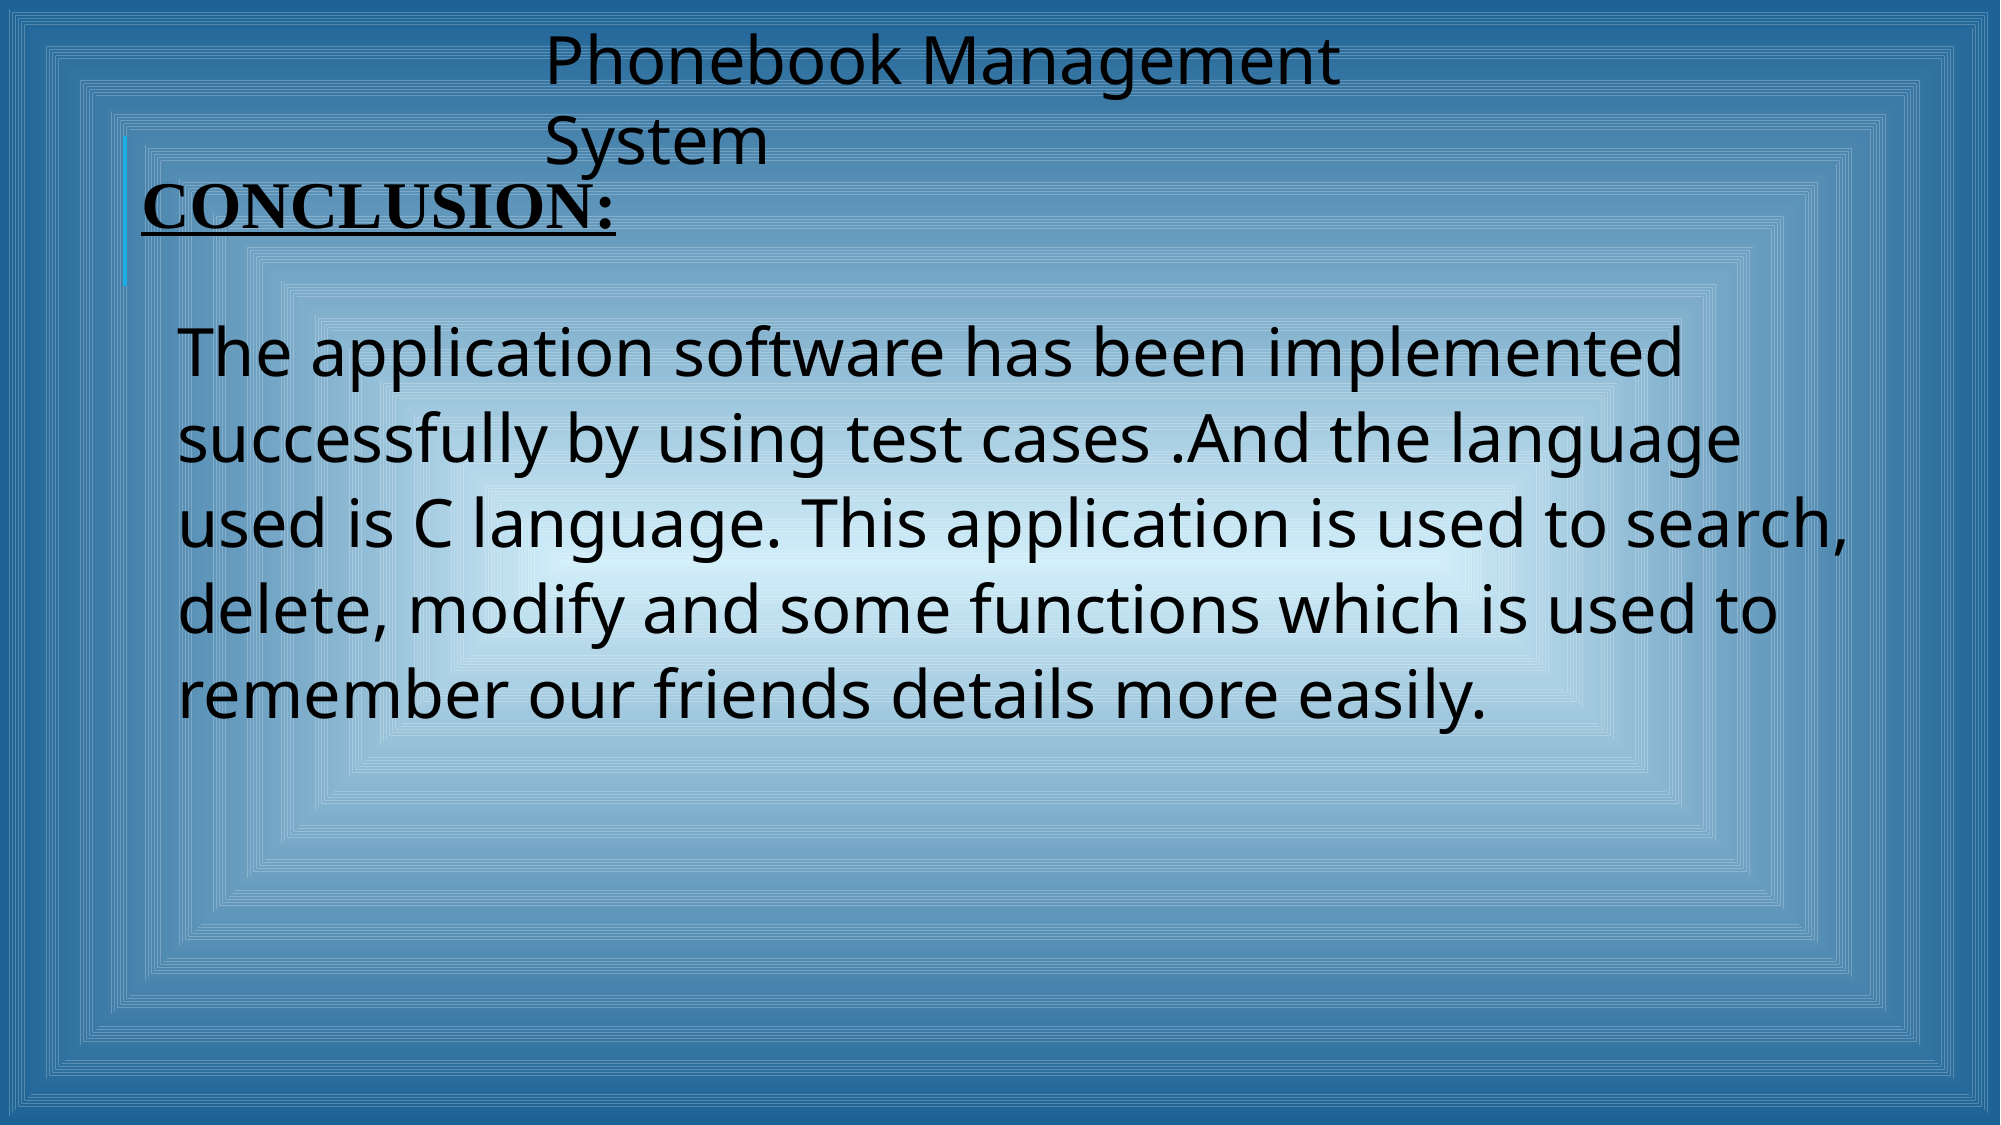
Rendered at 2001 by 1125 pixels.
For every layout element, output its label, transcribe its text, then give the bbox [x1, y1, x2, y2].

text_box CONCLUSION: [126, 154, 653, 249]
text_box Phonebook Management System [530, 10, 1437, 172]
text_box The application software has been implemented successfully by using test cases .And the language used is C language. This application is used to search, delete, modify and some functions which is used to remember our friends details more easily. [162, 172, 1916, 842]
